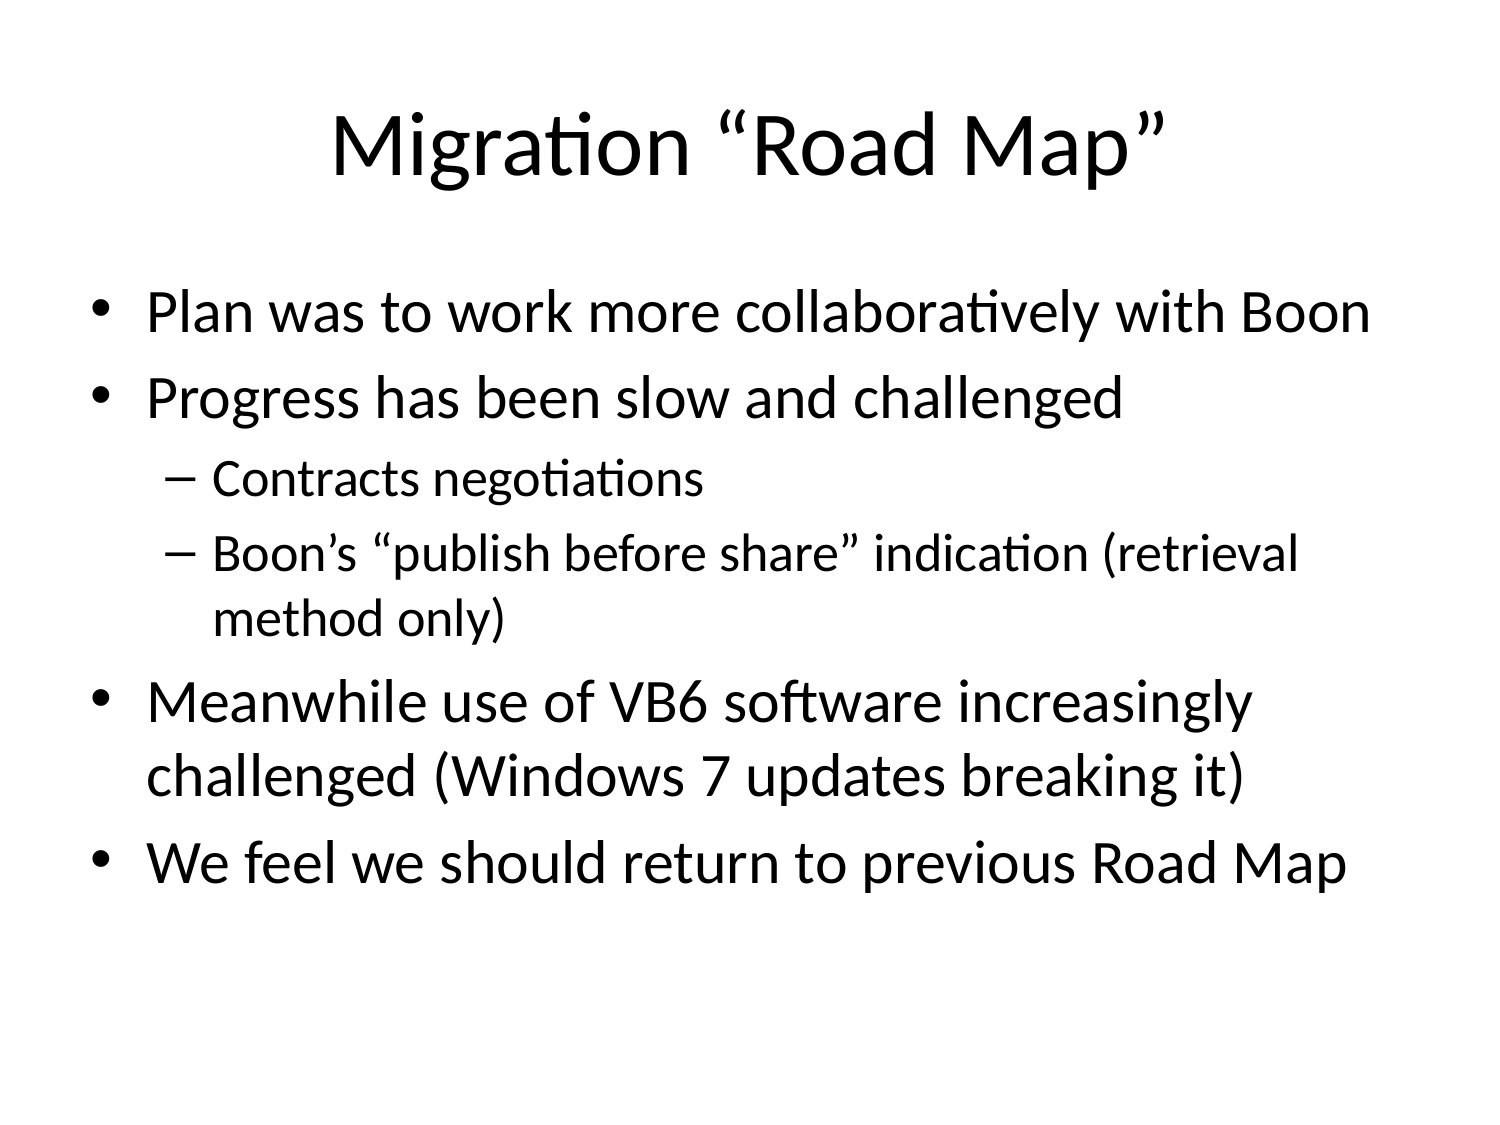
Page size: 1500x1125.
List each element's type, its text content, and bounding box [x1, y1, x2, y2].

title Migration “Road Map” [75, 45, 1425, 233]
list Plan was to work more collaboratively with Boon Progress has been slow and challenged Contracts negotiations Boon’s “publish before share” indication (retrieval method only) Meanwhile use of VB6 software increasingly challenged (Windows 7 updates breaking it) We feel we should return to previous Road Map [75, 262, 1425, 1005]
